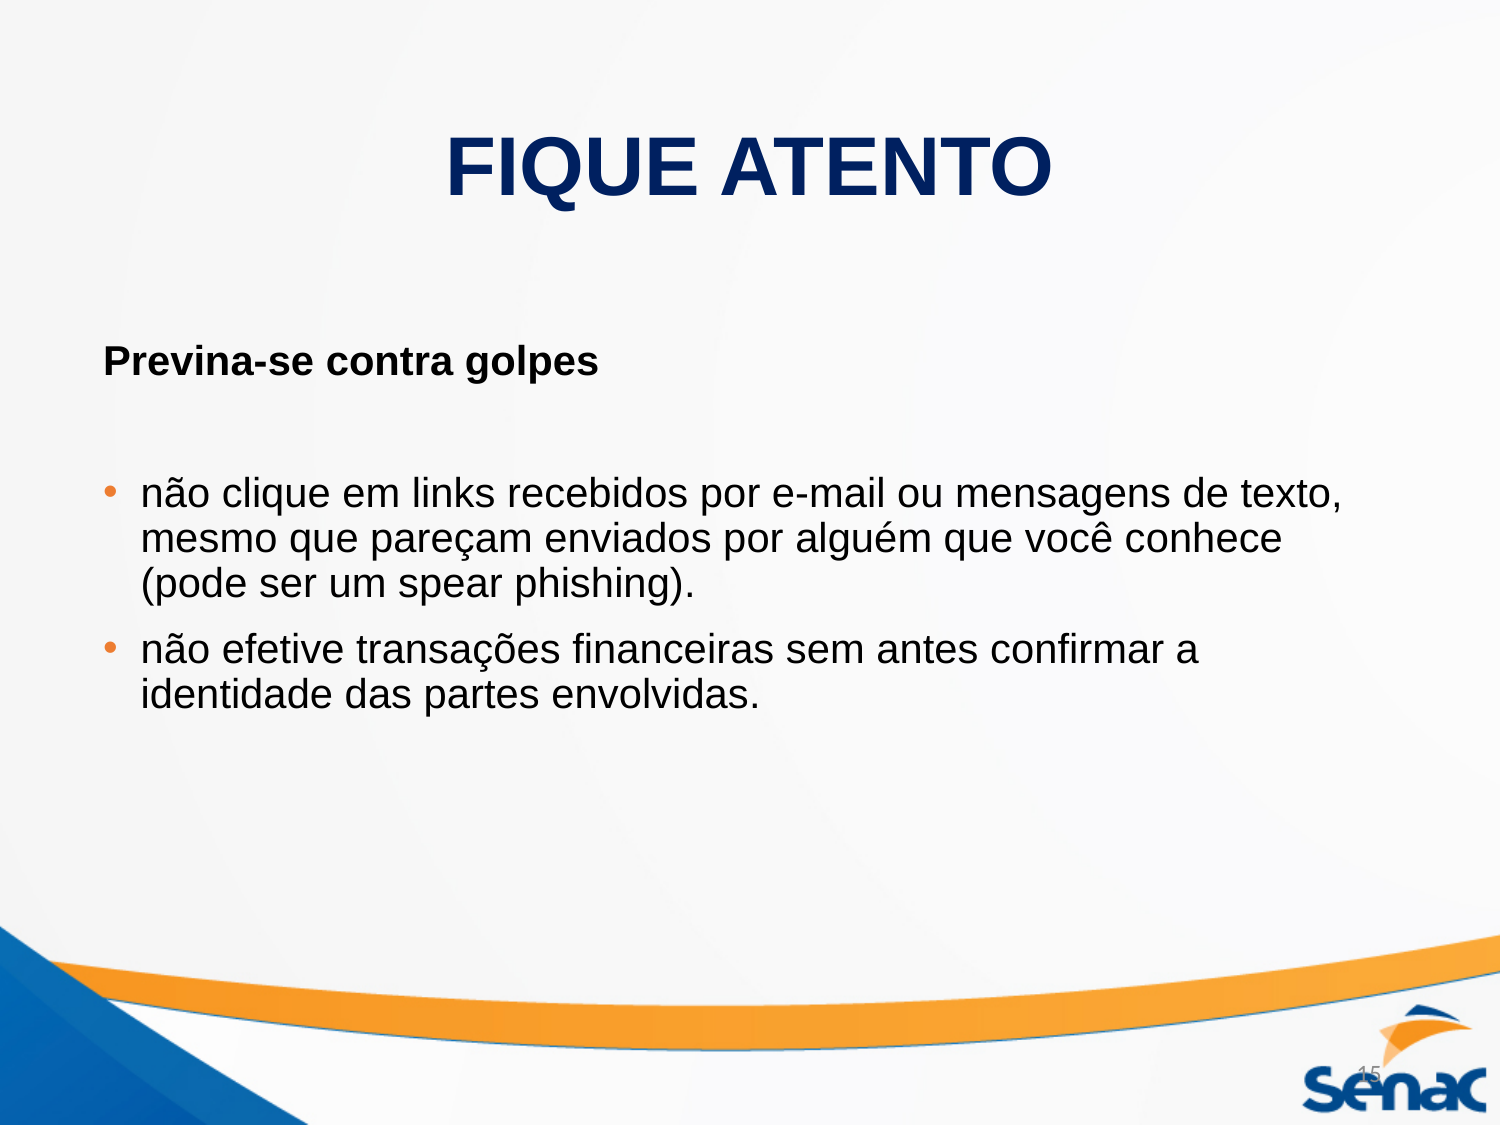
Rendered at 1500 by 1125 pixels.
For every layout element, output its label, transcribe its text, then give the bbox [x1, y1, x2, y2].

text_box Previna-se contra golpes não clique em links recebidos por e-mail ou mensagens de texto, mesmo que pareçam enviados por alguém que você conhece (pode ser um spear phishing). não efetive transações financeiras sem antes confirmar a identidade das partes envolvidas. [103, 332, 1350, 793]
title FIQUE ATENTO [103, 59, 1397, 278]
slide_number 15 [1059, 1042, 1397, 1103]
picture [0, 0, 1500, 1125]
